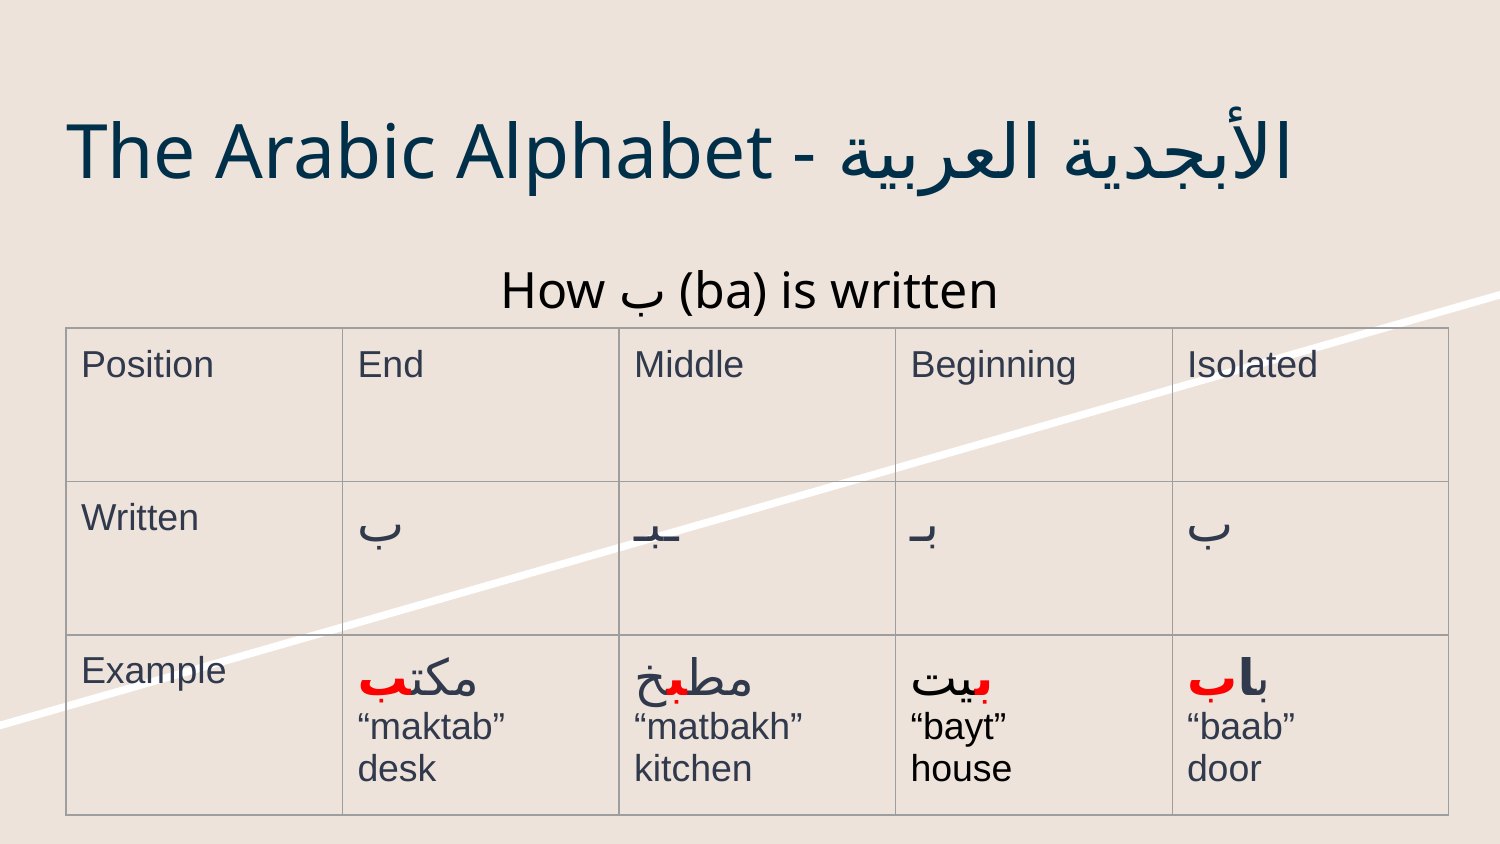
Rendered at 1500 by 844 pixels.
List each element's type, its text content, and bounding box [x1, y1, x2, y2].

table_header Middle [620, 329, 895, 481]
table_cell ب [1173, 482, 1448, 634]
table_header End [343, 329, 618, 481]
table_cell Example [67, 636, 342, 814]
table_cell بـ [896, 482, 1172, 634]
title The Arabic Alphabet - الأبجدية العربية [51, 88, 1449, 213]
table_cell باب “baab” door [1173, 636, 1448, 814]
table_cell بيت “bayt” house [896, 636, 1172, 814]
text_box How ب (ba) is written [51, 213, 1449, 334]
table_cell ـبـ [620, 482, 895, 634]
table_header Beginning [896, 329, 1172, 481]
table_cell Written [67, 482, 342, 634]
table_header Isolated [1173, 329, 1448, 481]
table_cell مكتب “maktab” desk [343, 636, 618, 814]
table_cell ب [343, 482, 618, 634]
table_header Position [67, 329, 342, 481]
table_cell مطبخ “matbakh” kitchen [620, 636, 895, 814]
